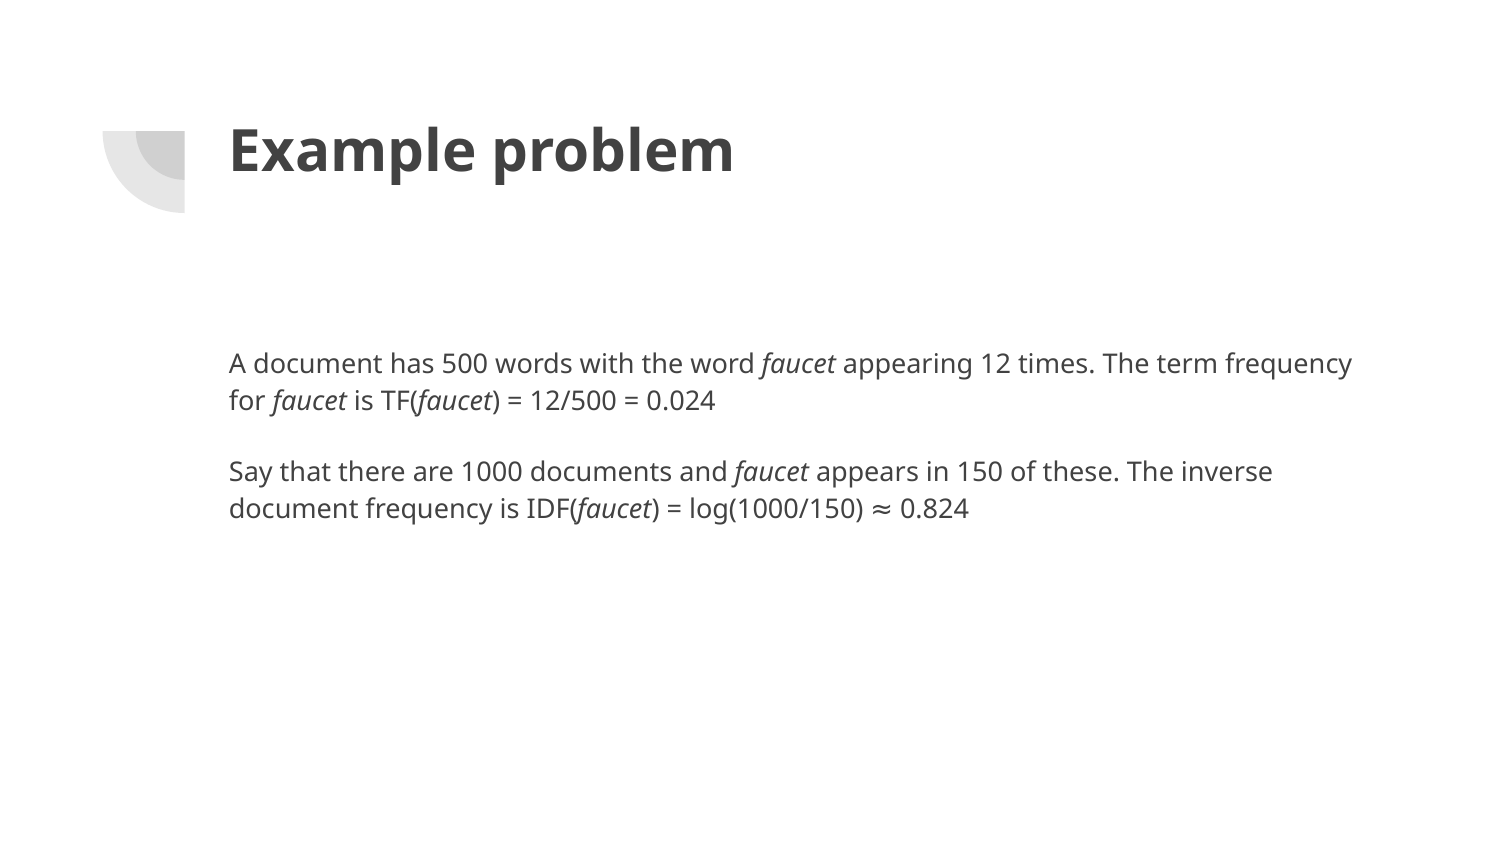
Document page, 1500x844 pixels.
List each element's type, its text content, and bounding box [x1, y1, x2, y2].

title Example problem [213, 98, 1368, 263]
list A document has 500 words with the word faucet appearing 12 times. The term frequency for faucet is TF(faucet) = 12/500 = 0.024 Say that there are 1000 documents and faucet appears in 150 of these. The inverse document frequency is IDF(faucet) = log(1000/150) ≈ 0.824 [213, 326, 1368, 744]
